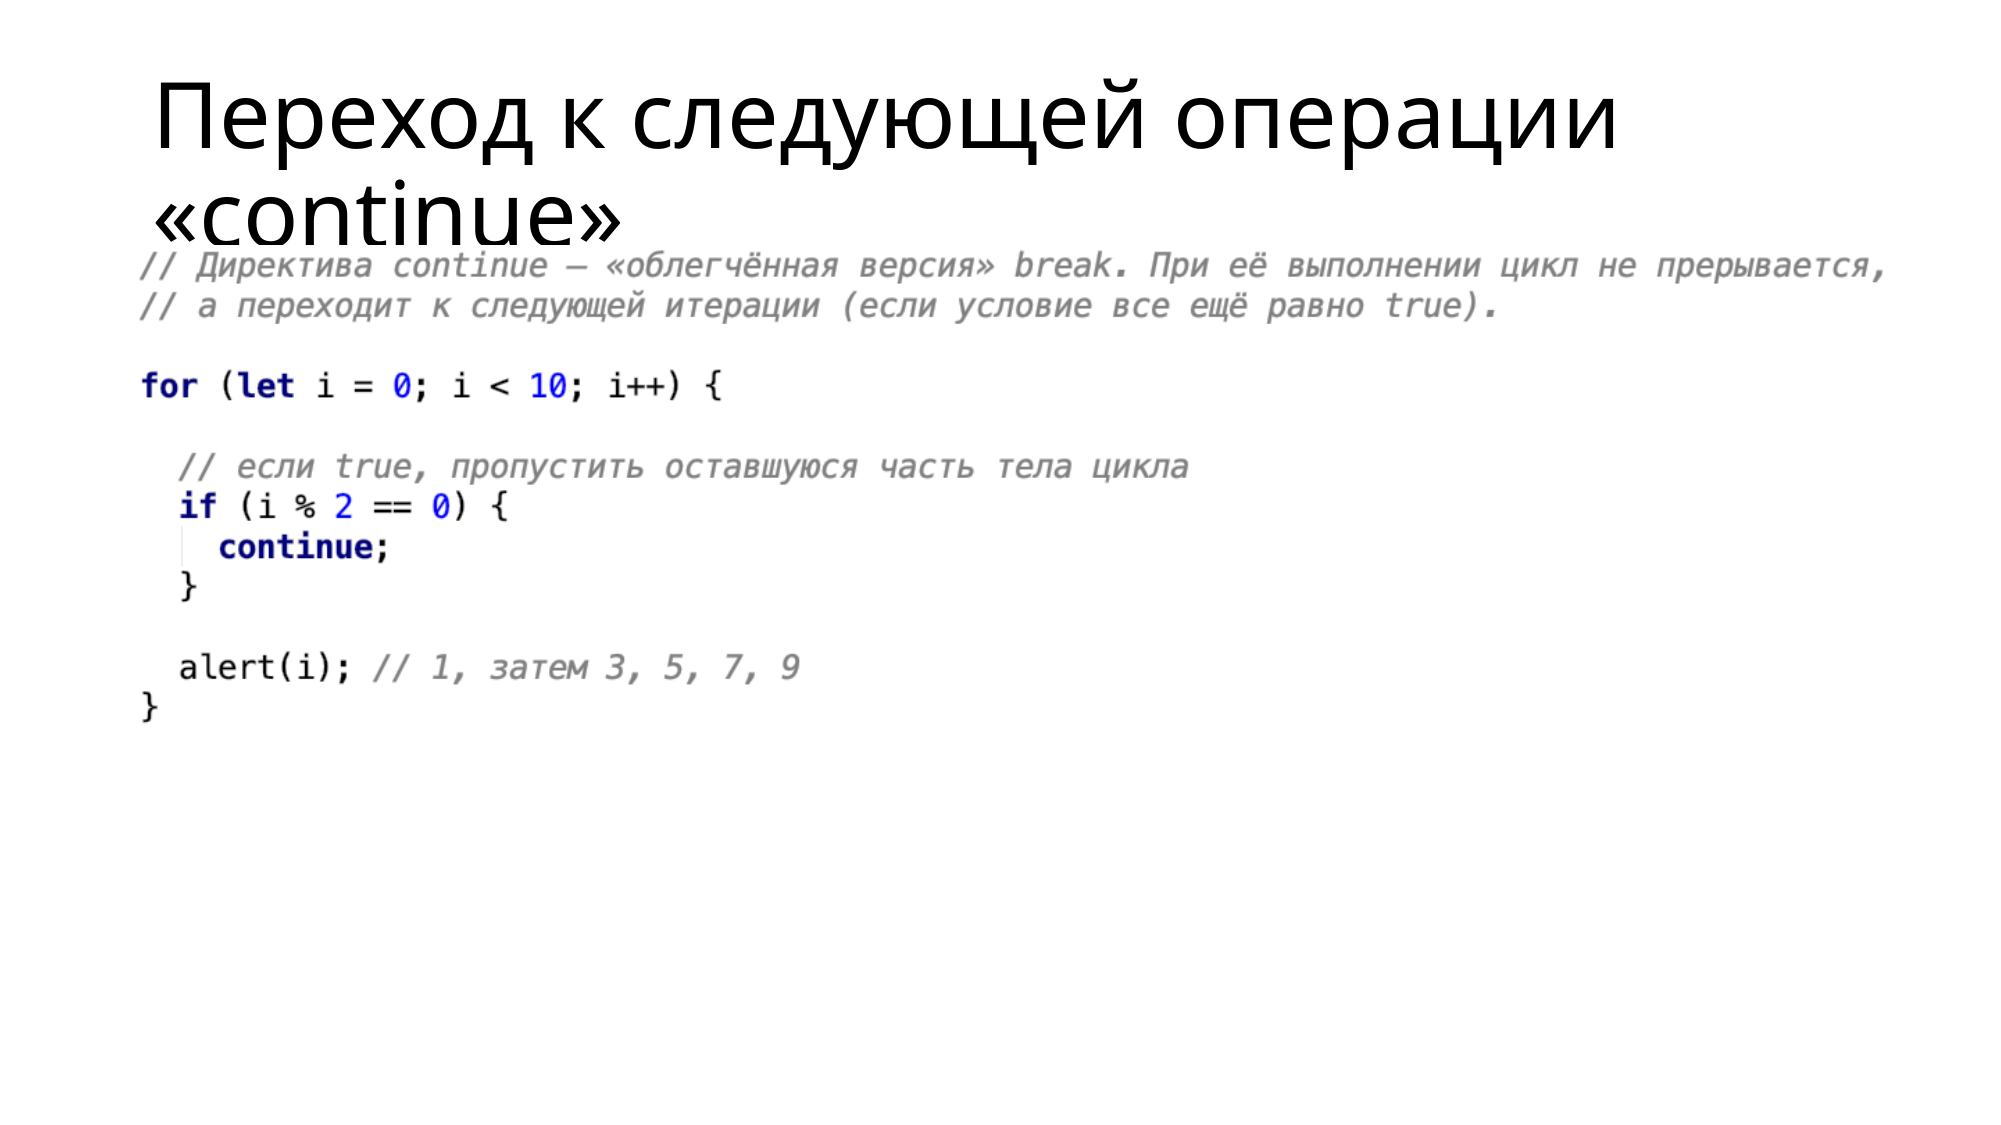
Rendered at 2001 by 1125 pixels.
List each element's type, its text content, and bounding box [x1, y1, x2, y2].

title Переход к следующей операции «continue» [137, 59, 1863, 245]
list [137, 245, 1891, 729]
